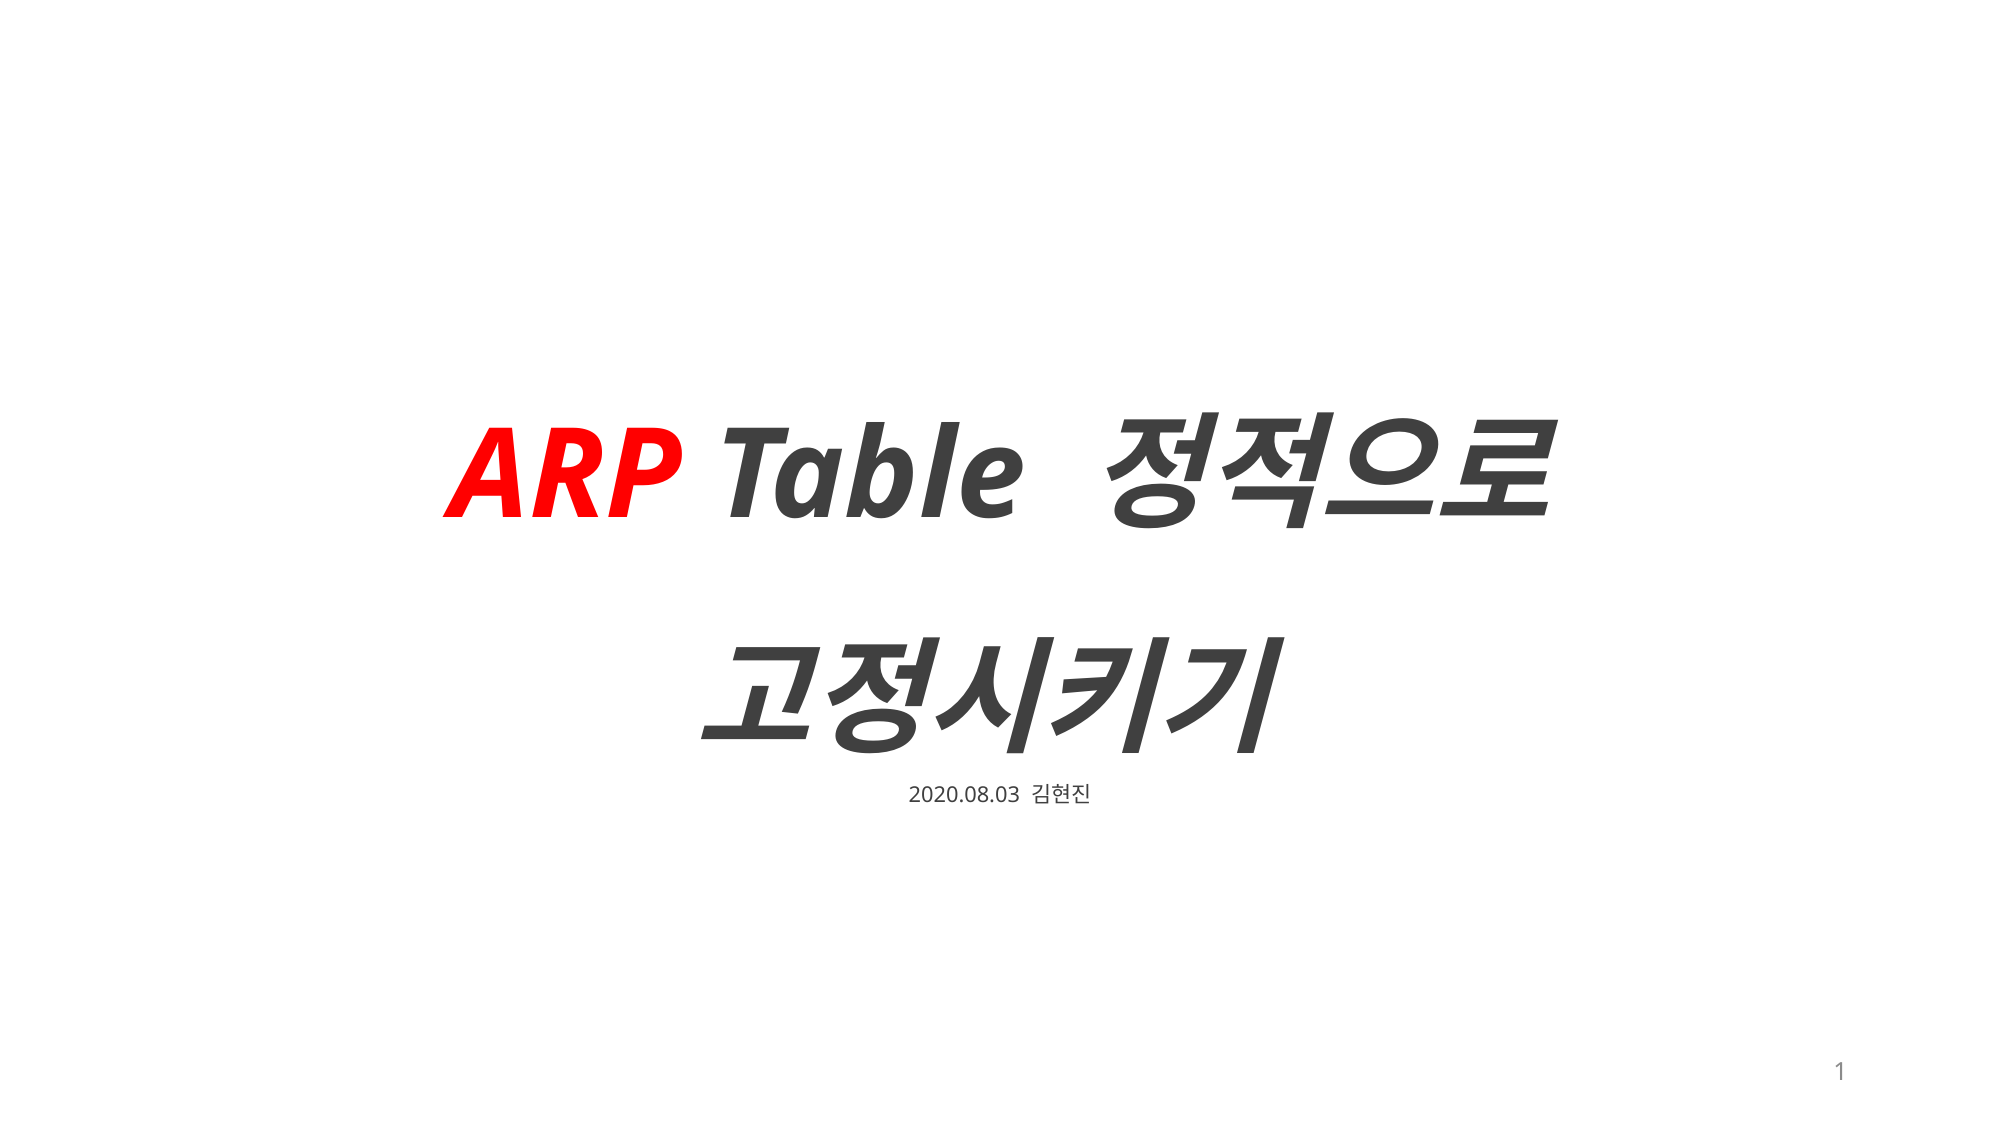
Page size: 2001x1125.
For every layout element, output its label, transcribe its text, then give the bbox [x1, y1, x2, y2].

text_box ARP Table 정적으로 고정시키기 2020.08.03 김현진 [211, 310, 1789, 815]
slide_number 1 [1412, 1042, 1863, 1103]
